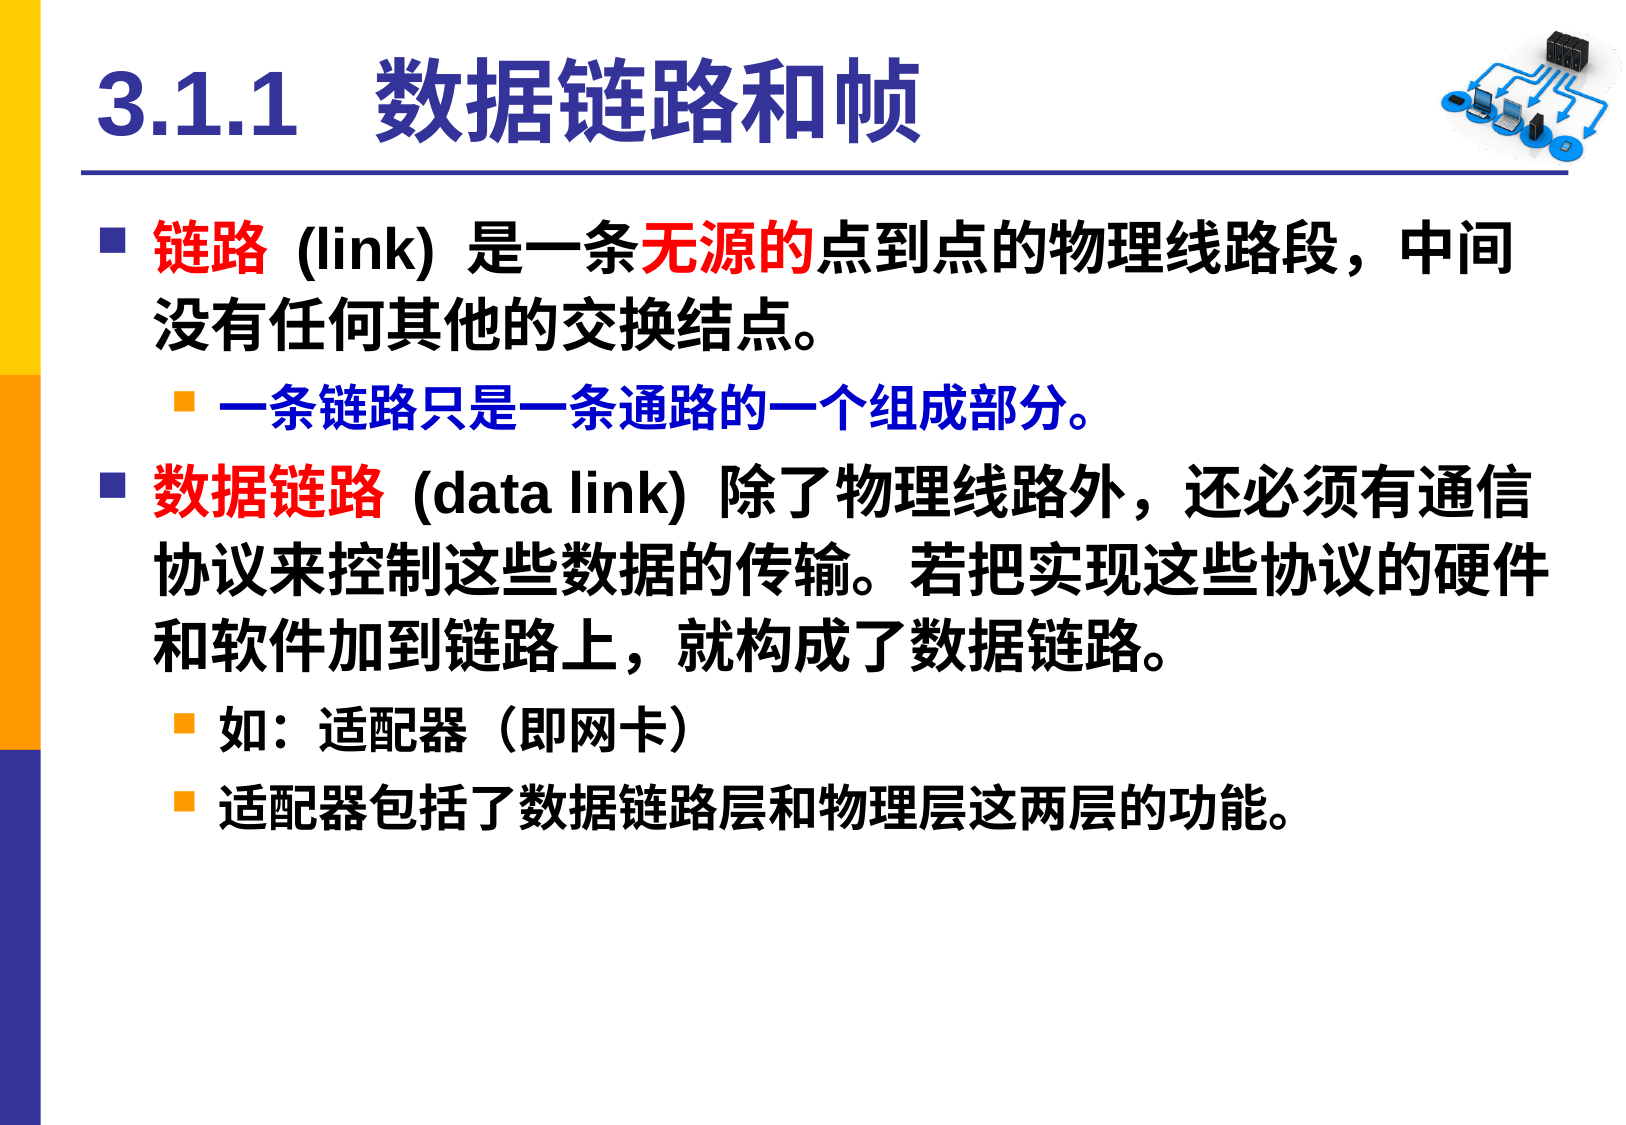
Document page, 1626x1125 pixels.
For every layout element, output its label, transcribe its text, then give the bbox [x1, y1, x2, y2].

picture [1438, 30, 1624, 165]
title 3.1.1 数据链路和帧 [81, 30, 1569, 161]
list 链路 (link) 是一条无源的点到点的物理线路段，中间没有任何其他的交换结点。 一条链路只是一条通路的一个组成部分。 数据链路 (data link) 除了物理线路外，还必须有通信协议来控制这些数据的传输。若把实现这些协议的硬件和软件加到链路上，就构成了数据链路。 如：适配器（即网卡） 适配器包括了数据链路层和物理层这两层的功能。 [81, 196, 1569, 1006]
